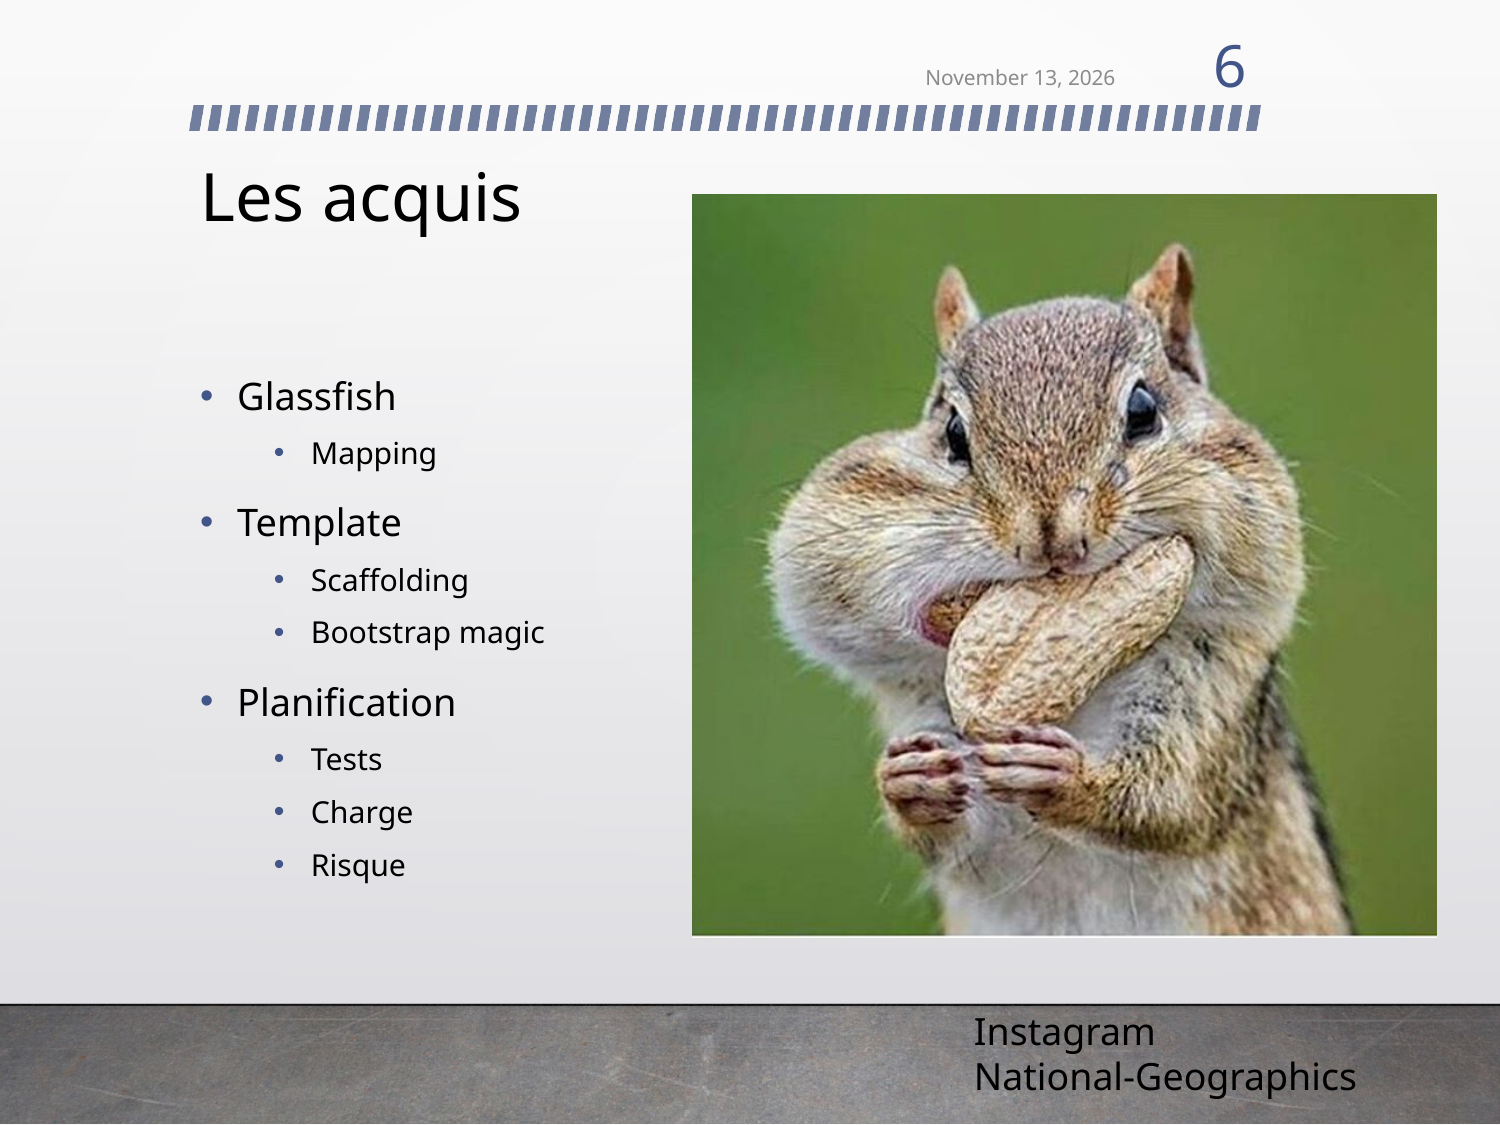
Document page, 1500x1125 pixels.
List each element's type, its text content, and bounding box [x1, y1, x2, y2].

text_box Instagram National-Geographics [959, 1000, 1373, 1106]
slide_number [741, 54, 1130, 105]
picture [0, 1004, 1500, 1124]
title Les acquis [185, 156, 1264, 329]
slide_number 6 [1130, 21, 1262, 105]
list Glassfish Mapping Template Scaffolding Bootstrap magic Planification Tests Charge Risque [185, 355, 692, 895]
picture [692, 194, 1437, 939]
